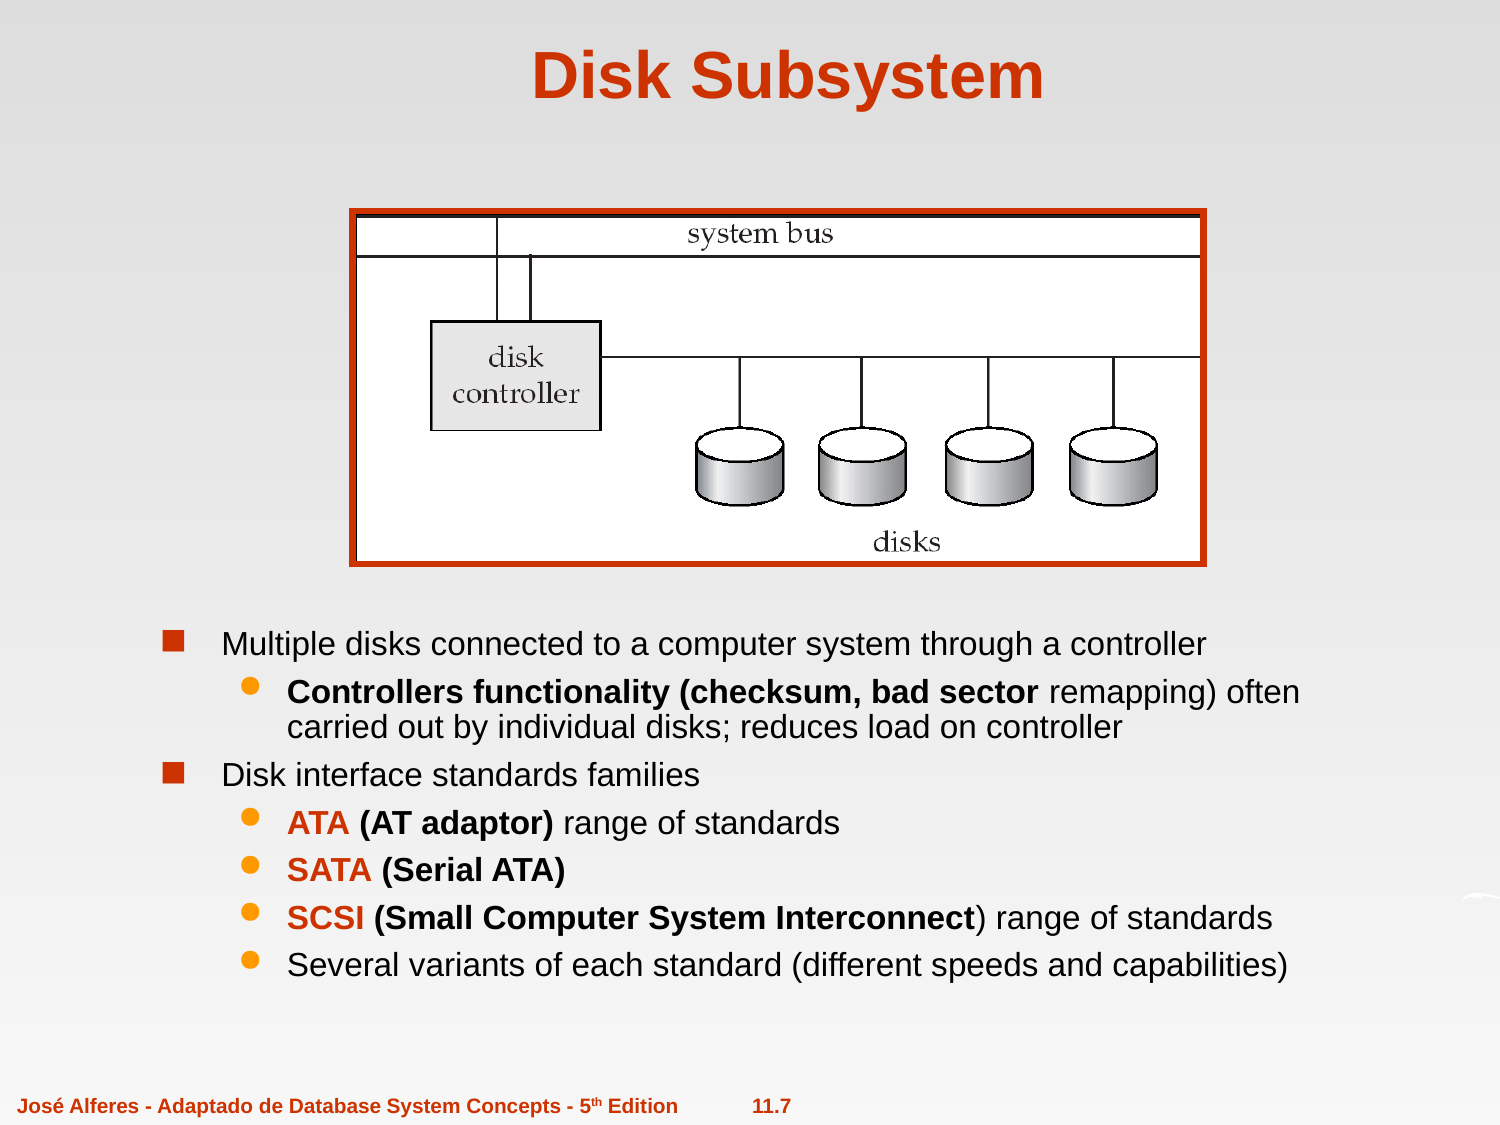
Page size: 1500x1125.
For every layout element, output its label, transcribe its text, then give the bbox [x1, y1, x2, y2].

list Multiple disks connected to a computer system through a controller Controllers functionality (checksum, bad sector remapping) often carried out by individual disks; reduces load on controller Disk interface standards families ATA (AT adaptor) range of standards SATA (Serial ATA) SCSI (Small Computer System Interconnect) range of standards Several variants of each standard (different speeds and capabilities) [149, 618, 1351, 1032]
title Disk Subsystem [125, 18, 1452, 120]
picture [355, 213, 1201, 562]
